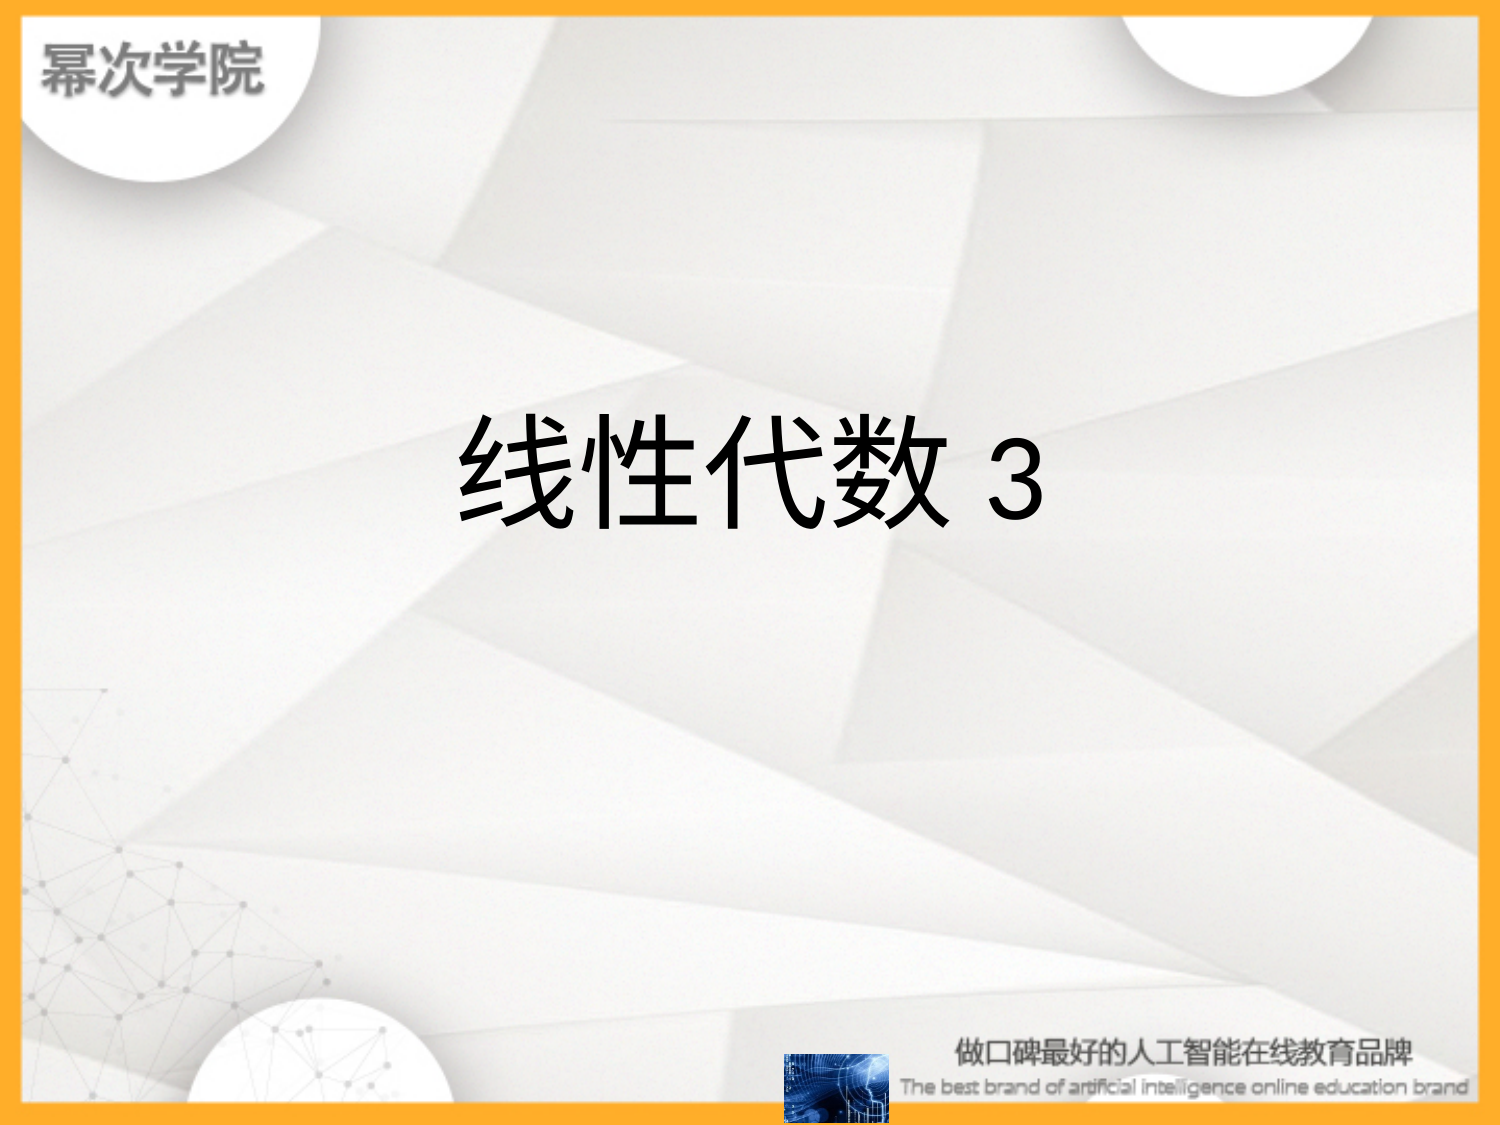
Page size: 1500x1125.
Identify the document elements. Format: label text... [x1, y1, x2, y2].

picture [0, 0, 1500, 1125]
title 线性代数3 [112, 349, 1388, 591]
